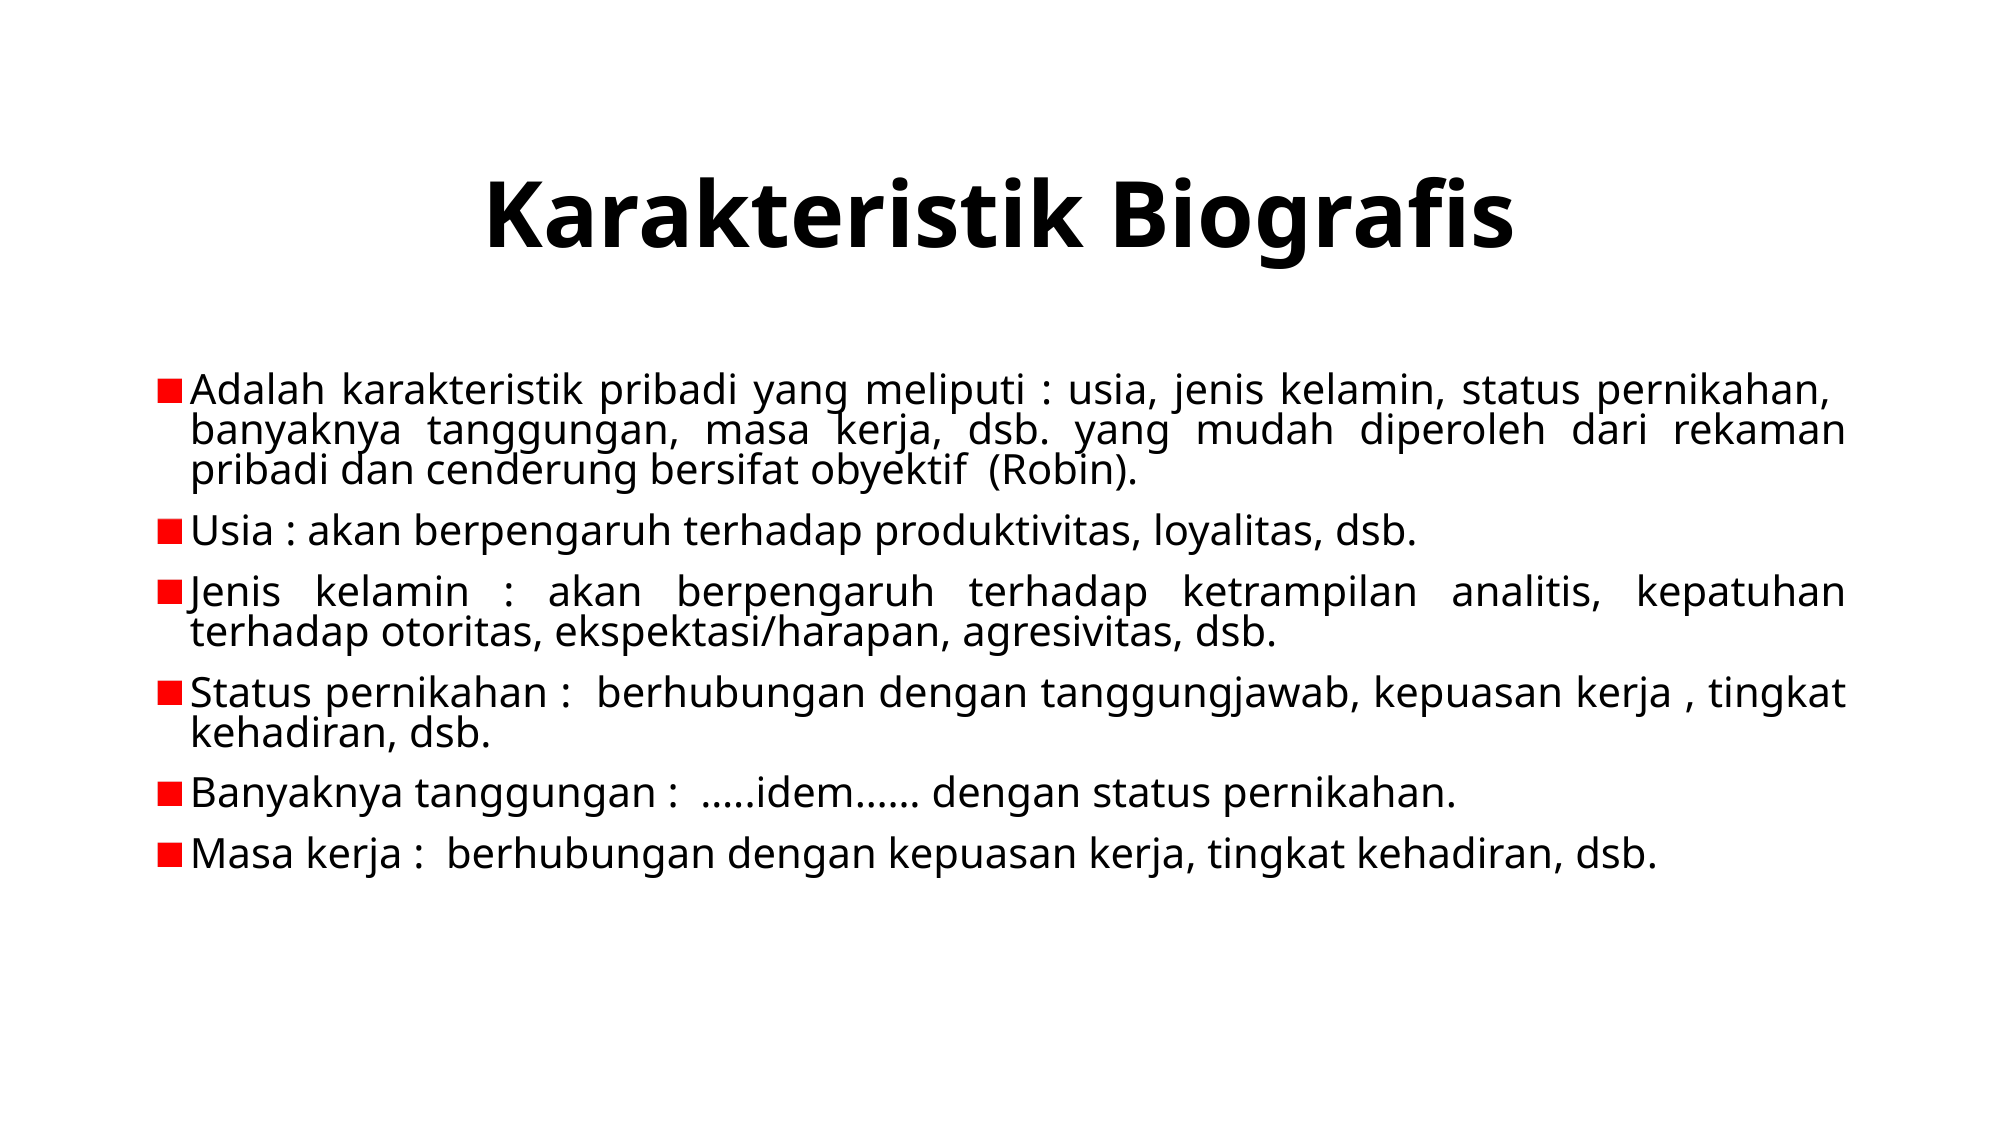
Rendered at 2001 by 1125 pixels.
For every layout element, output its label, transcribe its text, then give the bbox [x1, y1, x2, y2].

picture [152, 513, 182, 544]
title Karakteristik Biografis [324, 125, 1675, 275]
picture [152, 675, 182, 705]
picture [152, 837, 182, 867]
picture [152, 776, 182, 806]
list Adalah karakteristik pribadi yang meliputi : usia, jenis kelamin, status pernikahan, banyaknya tanggungan, masa kerja, dsb. yang mudah diperoleh dari rekaman pribadi dan cenderung bersifat obyektif (Robin). Usia : akan berpengaruh terhadap produktivitas, loyalitas, dsb. Jenis kelamin : akan berpengaruh terhadap ketrampilan analitis, kepatuhan terhadap otoritas, ekspektasi/harapan, agresivitas, dsb. Status pernikahan : berhubungan dengan tanggungjawab, kepuasan kerja , tingkat kehadiran, dsb. Banyaknya tanggungan : …..idem…… dengan status pernikahan. Masa kerja : berhubungan dengan kepuasan kerja, tingkat kehadiran, dsb. [137, 299, 1863, 1014]
picture [152, 574, 182, 604]
picture [152, 373, 182, 403]
